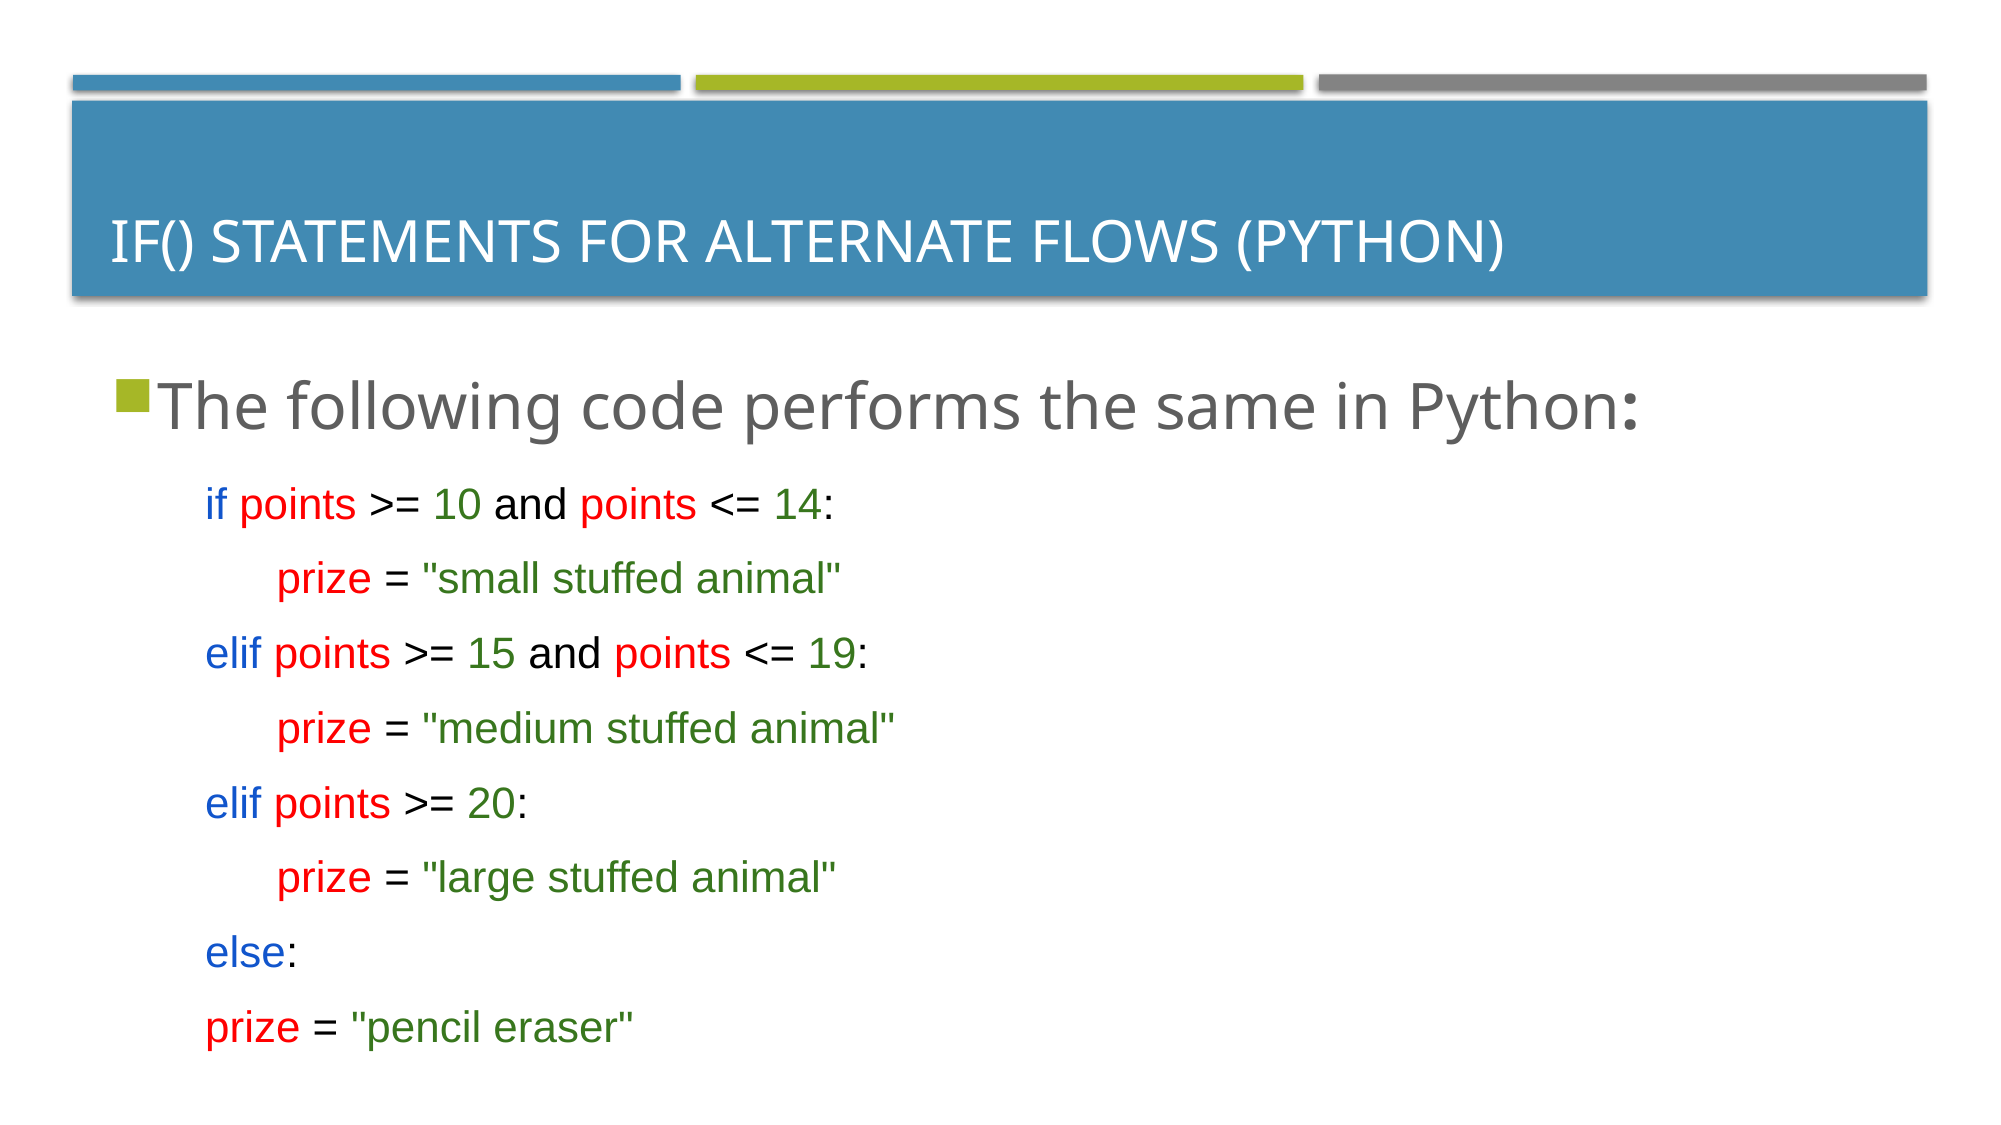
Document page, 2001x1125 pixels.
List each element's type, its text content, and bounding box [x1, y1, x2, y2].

list The following code performs the same in Python: if points >= 10 and points <= 14: prize = "small stuffed animal" elif points >= 15 and points <= 19: prize = "medium stuffed animal" elif points >= 20: prize = "large stuffed animal" else: prize = "pencil eraser" [95, 357, 1905, 1065]
title If() Statements for Alternate Flows (Python) [95, 115, 1905, 282]
